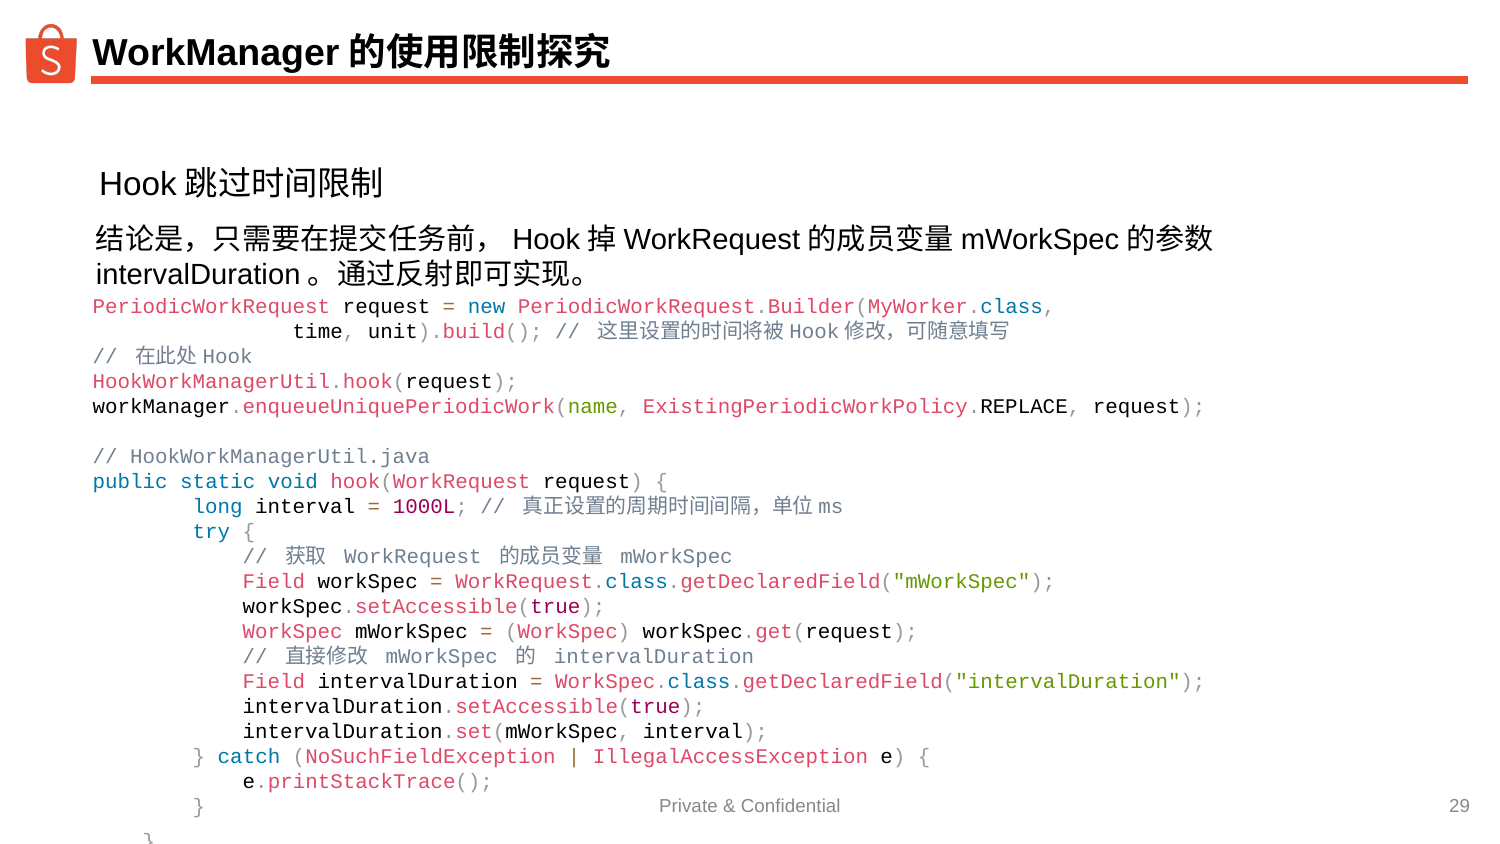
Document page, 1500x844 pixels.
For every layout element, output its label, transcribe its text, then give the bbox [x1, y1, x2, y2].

text_box Hook跳过时间限制 [84, 141, 1458, 218]
text_box 结论是，只需要在提交任务前，Hook掉WorkRequest的成员变量mWorkSpec的参数intervalDuration。通过反射即可实现。 [80, 205, 1420, 277]
picture [25, 24, 81, 86]
text_box PeriodicWorkRequest request = new PeriodicWorkRequest.Builder(MyWorker.class, time, unit).build(); // 这里设置的时间将被Hook修改，可随意填写 // 在此处Hook HookWorkManagerUtil.hook(request); workManager.enqueueUniquePeriodicWork(name, ExistingPeriodicWorkPolicy.REPLACE, request); // HookWorkManagerUtil.java public static void hook(WorkRequest request) { long interval = 1000L; // 真正设置的周期时间间隔，单位ms try { // 获取 WorkRequest 的成员变量 mWorkSpec Field workSpec = WorkRequest.class.getDeclaredField("mWorkSpec"); workSpec.setAccessible(true); WorkSpec mWorkSpec = (WorkSpec) workSpec.get(request); // 直接修改 mWorkSpec 的 intervalDuration Field intervalDuration = WorkSpec.class.getDeclaredField("intervalDuration"); intervalDuration.setAccessible(true); intervalDuration.set(mWorkSpec, interval); } catch (NoSuchFieldException | IllegalAccessException e) { e.printStackTrace(); } } [77, 277, 1465, 844]
slide_number ‹#› [1465, 787, 1476, 822]
title WorkManager的使用限制探究 [84, 10, 1406, 82]
